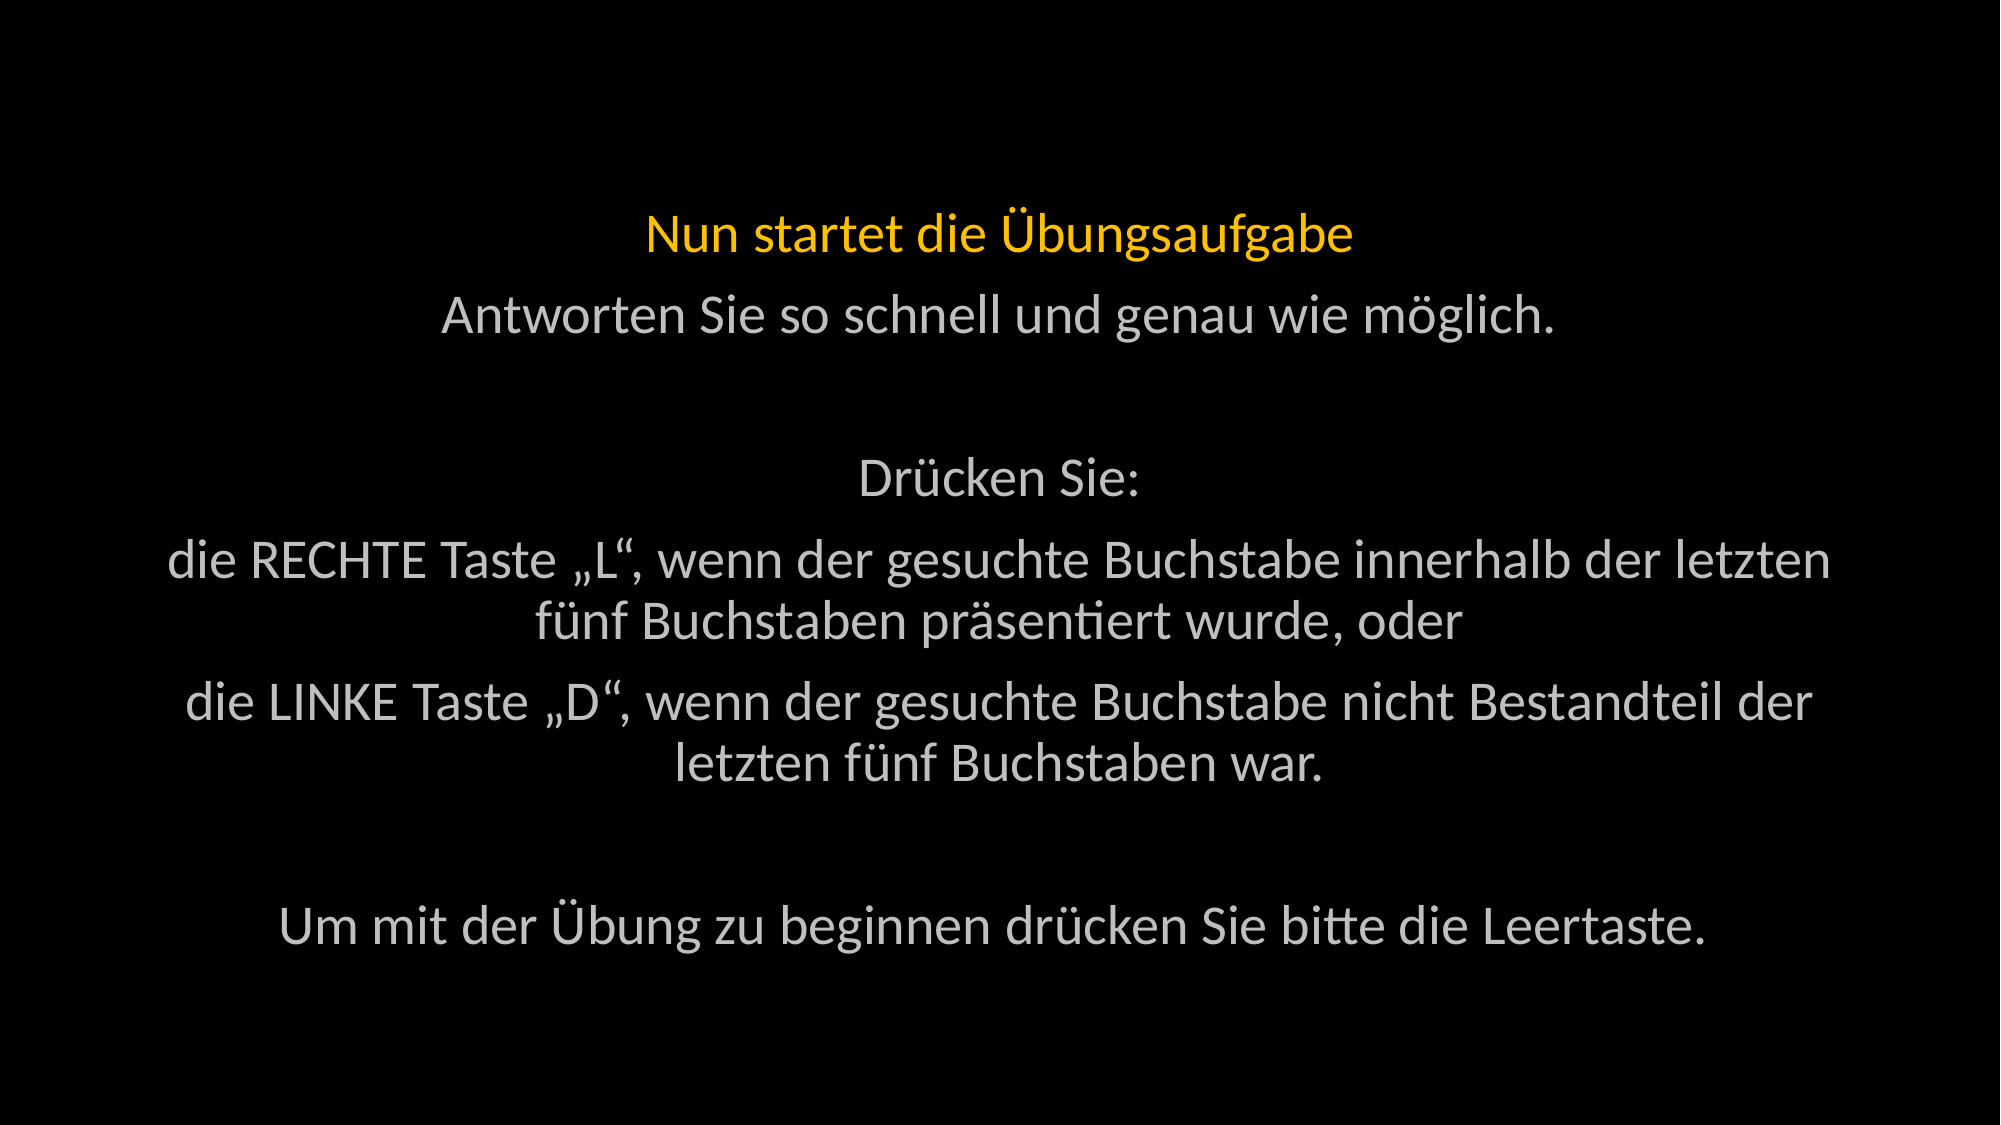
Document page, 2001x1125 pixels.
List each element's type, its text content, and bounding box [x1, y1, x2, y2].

list Nun startet die Übungsaufgabe Antworten Sie so schnell und genau wie möglich. Drücken Sie: die RECHTE Taste „L“, wenn der gesuchte Buchstabe innerhalb der letzten fünf Buchstaben präsentiert wurde, oder die LINKE Taste „D“, wenn der gesuchte Buchstabe nicht Bestandteil der letzten fünf Buchstaben war. Um mit der Übung zu beginnen drücken Sie bitte die Leertaste. [137, 196, 1863, 1014]
